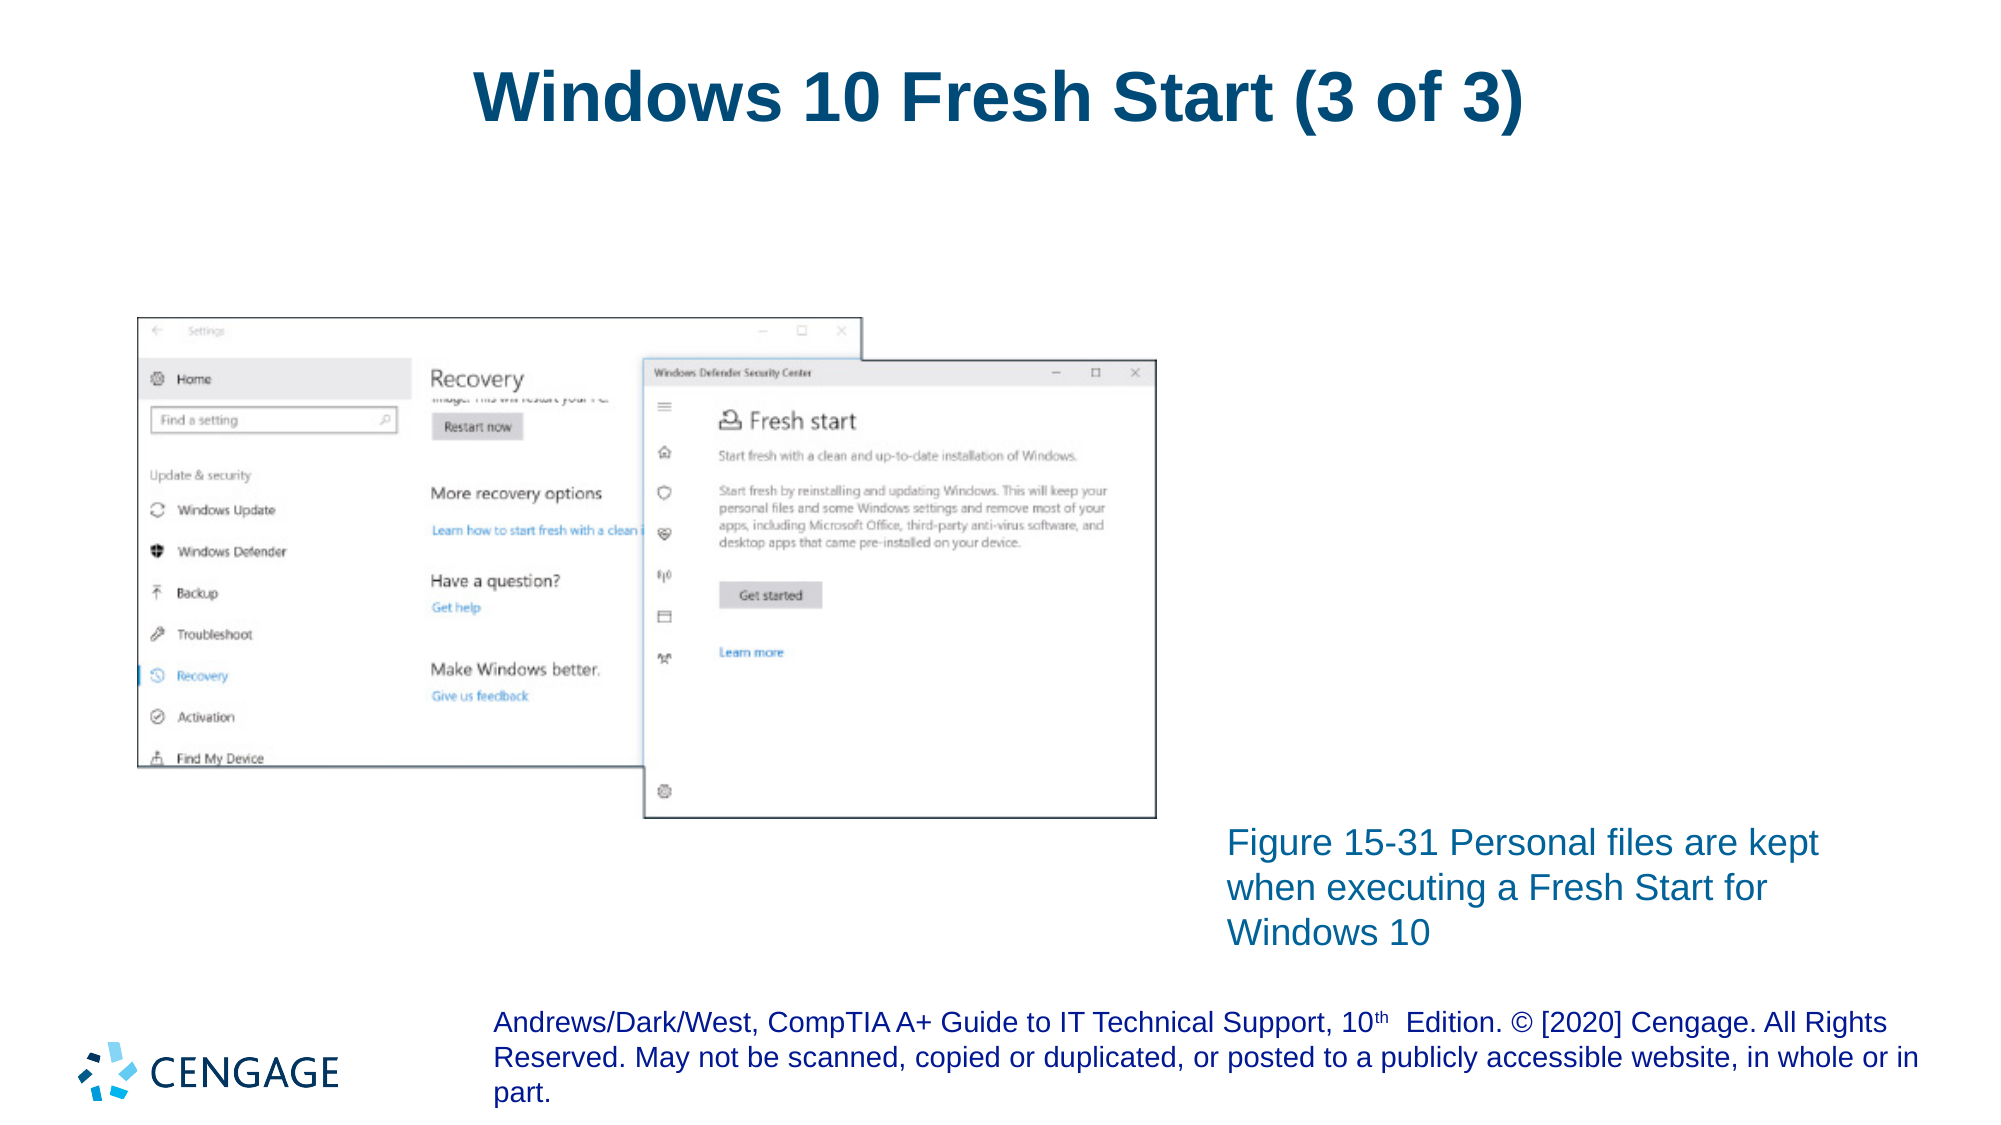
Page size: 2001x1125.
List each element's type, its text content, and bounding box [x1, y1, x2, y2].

list Figure 15-31 Personal files are kept when executing a Fresh Start for Windows 10 [1226, 818, 1880, 965]
picture [137, 317, 1157, 819]
title Windows 10 Fresh Start (3 of 3) [137, 59, 1863, 171]
picture [78, 1042, 338, 1101]
